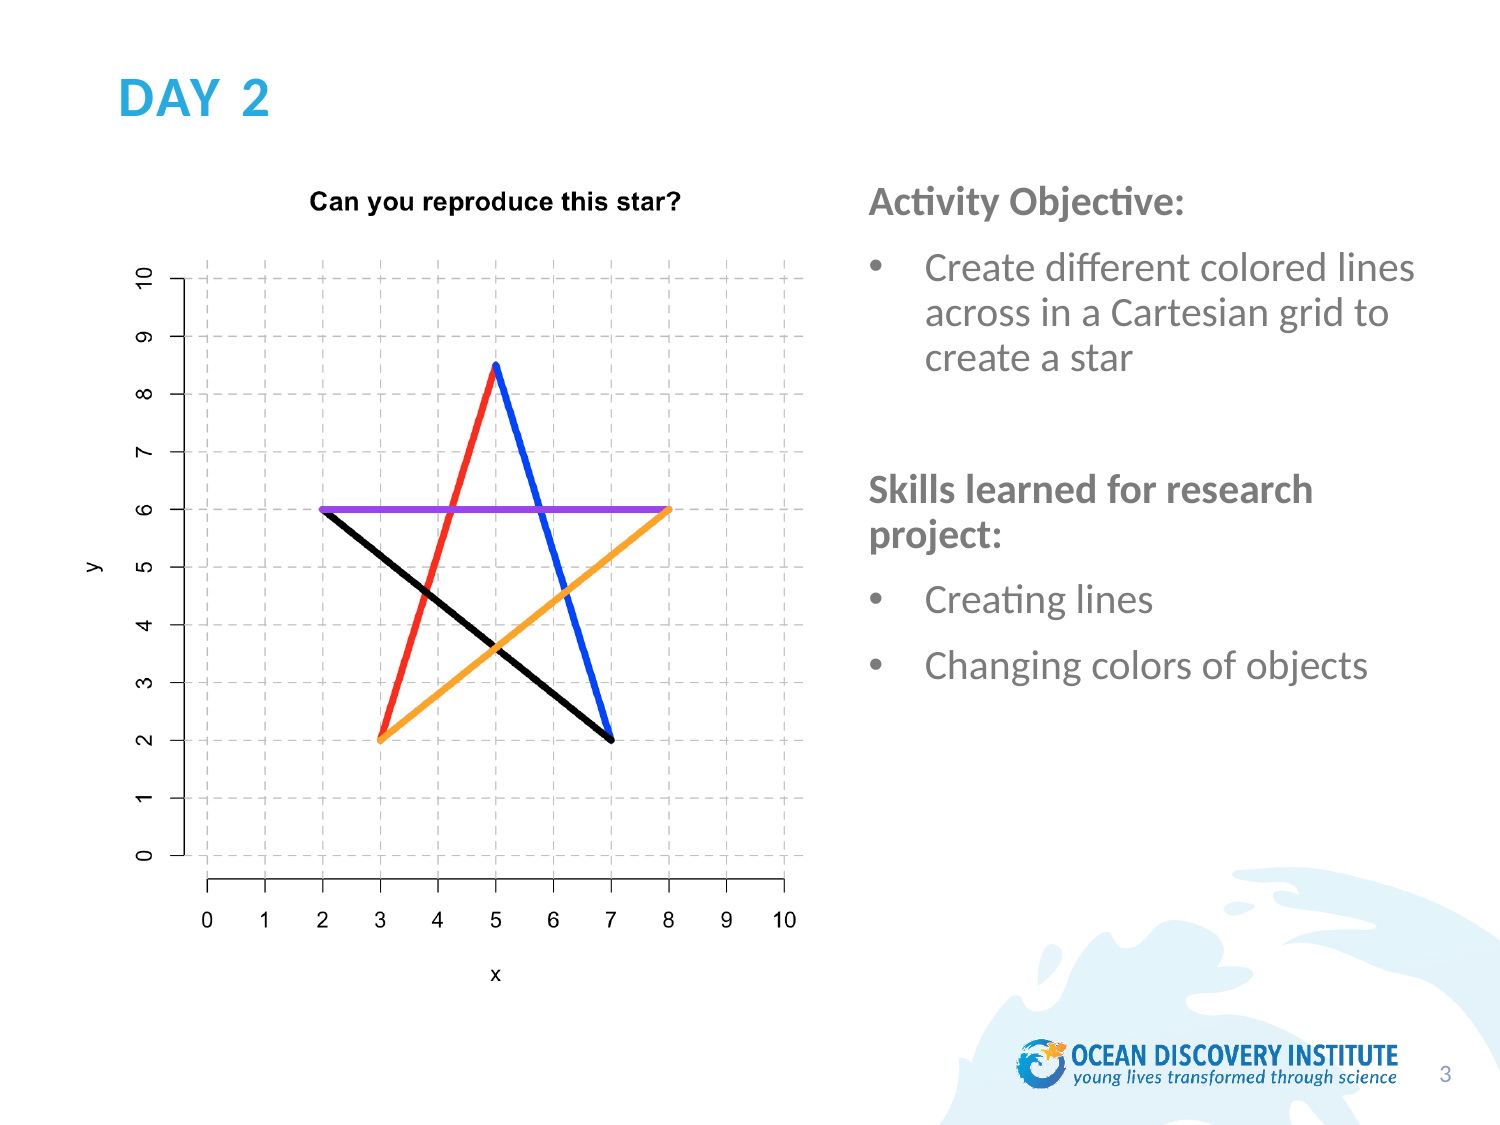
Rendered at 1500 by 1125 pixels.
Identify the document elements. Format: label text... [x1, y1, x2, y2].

title Day 2 [103, 59, 1397, 137]
picture [1008, 1031, 1404, 1095]
picture [61, 162, 854, 1004]
slide_number 3 [1377, 1042, 1467, 1103]
list Activity Objective: Create different colored lines across in a Cartesian grid to create a star Skills learned for research project: Creating lines Changing colors of objects [853, 172, 1431, 1013]
